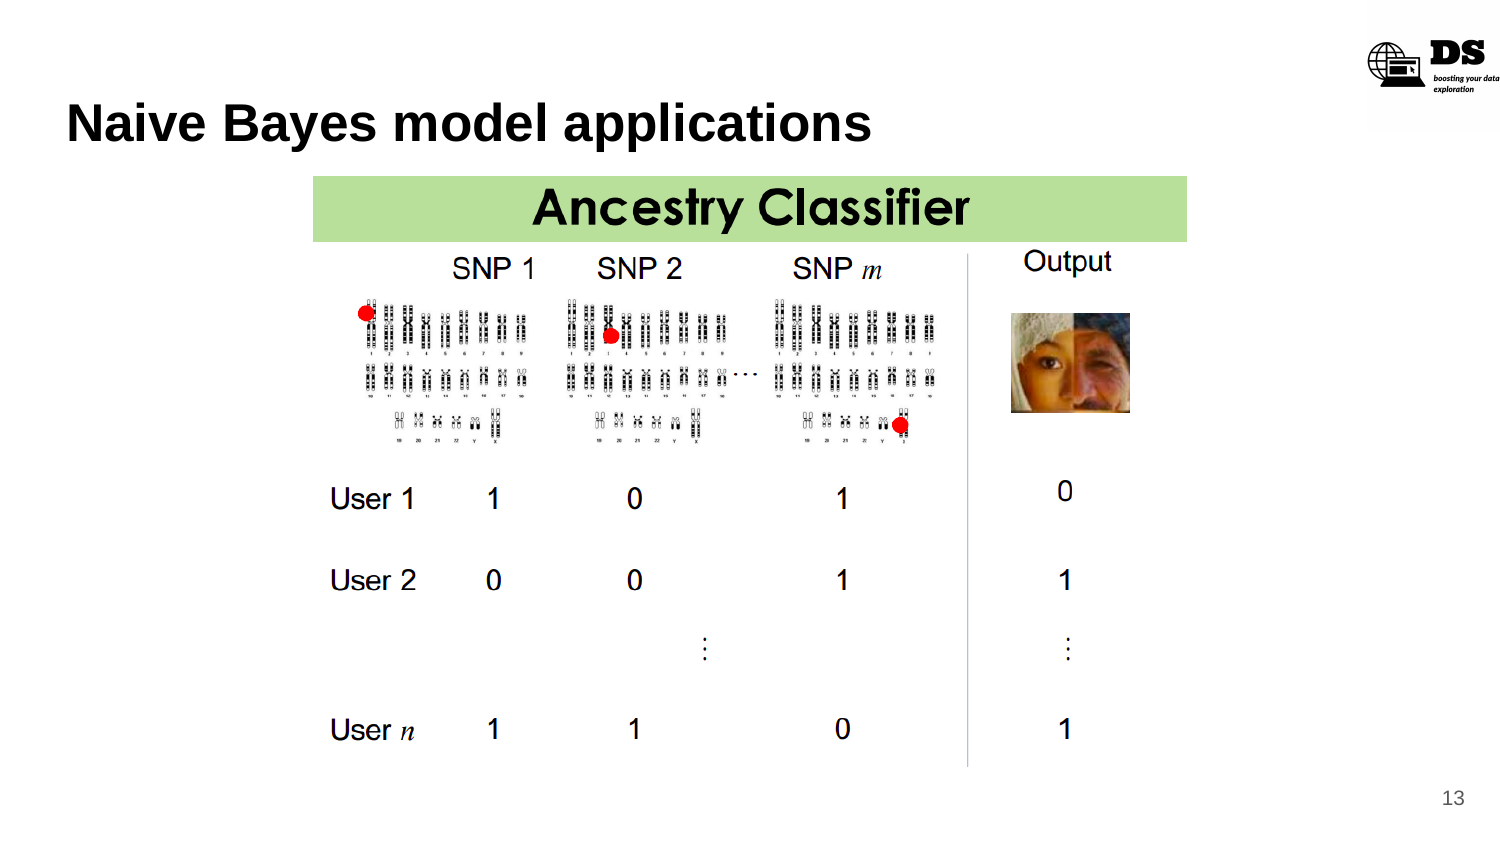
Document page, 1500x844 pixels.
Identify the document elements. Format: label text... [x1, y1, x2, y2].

picture [1367, 0, 1500, 133]
title Naive Bayes model applications [51, 72, 1449, 167]
slide_number ‹#› [1389, 764, 1480, 830]
picture [313, 175, 1187, 809]
